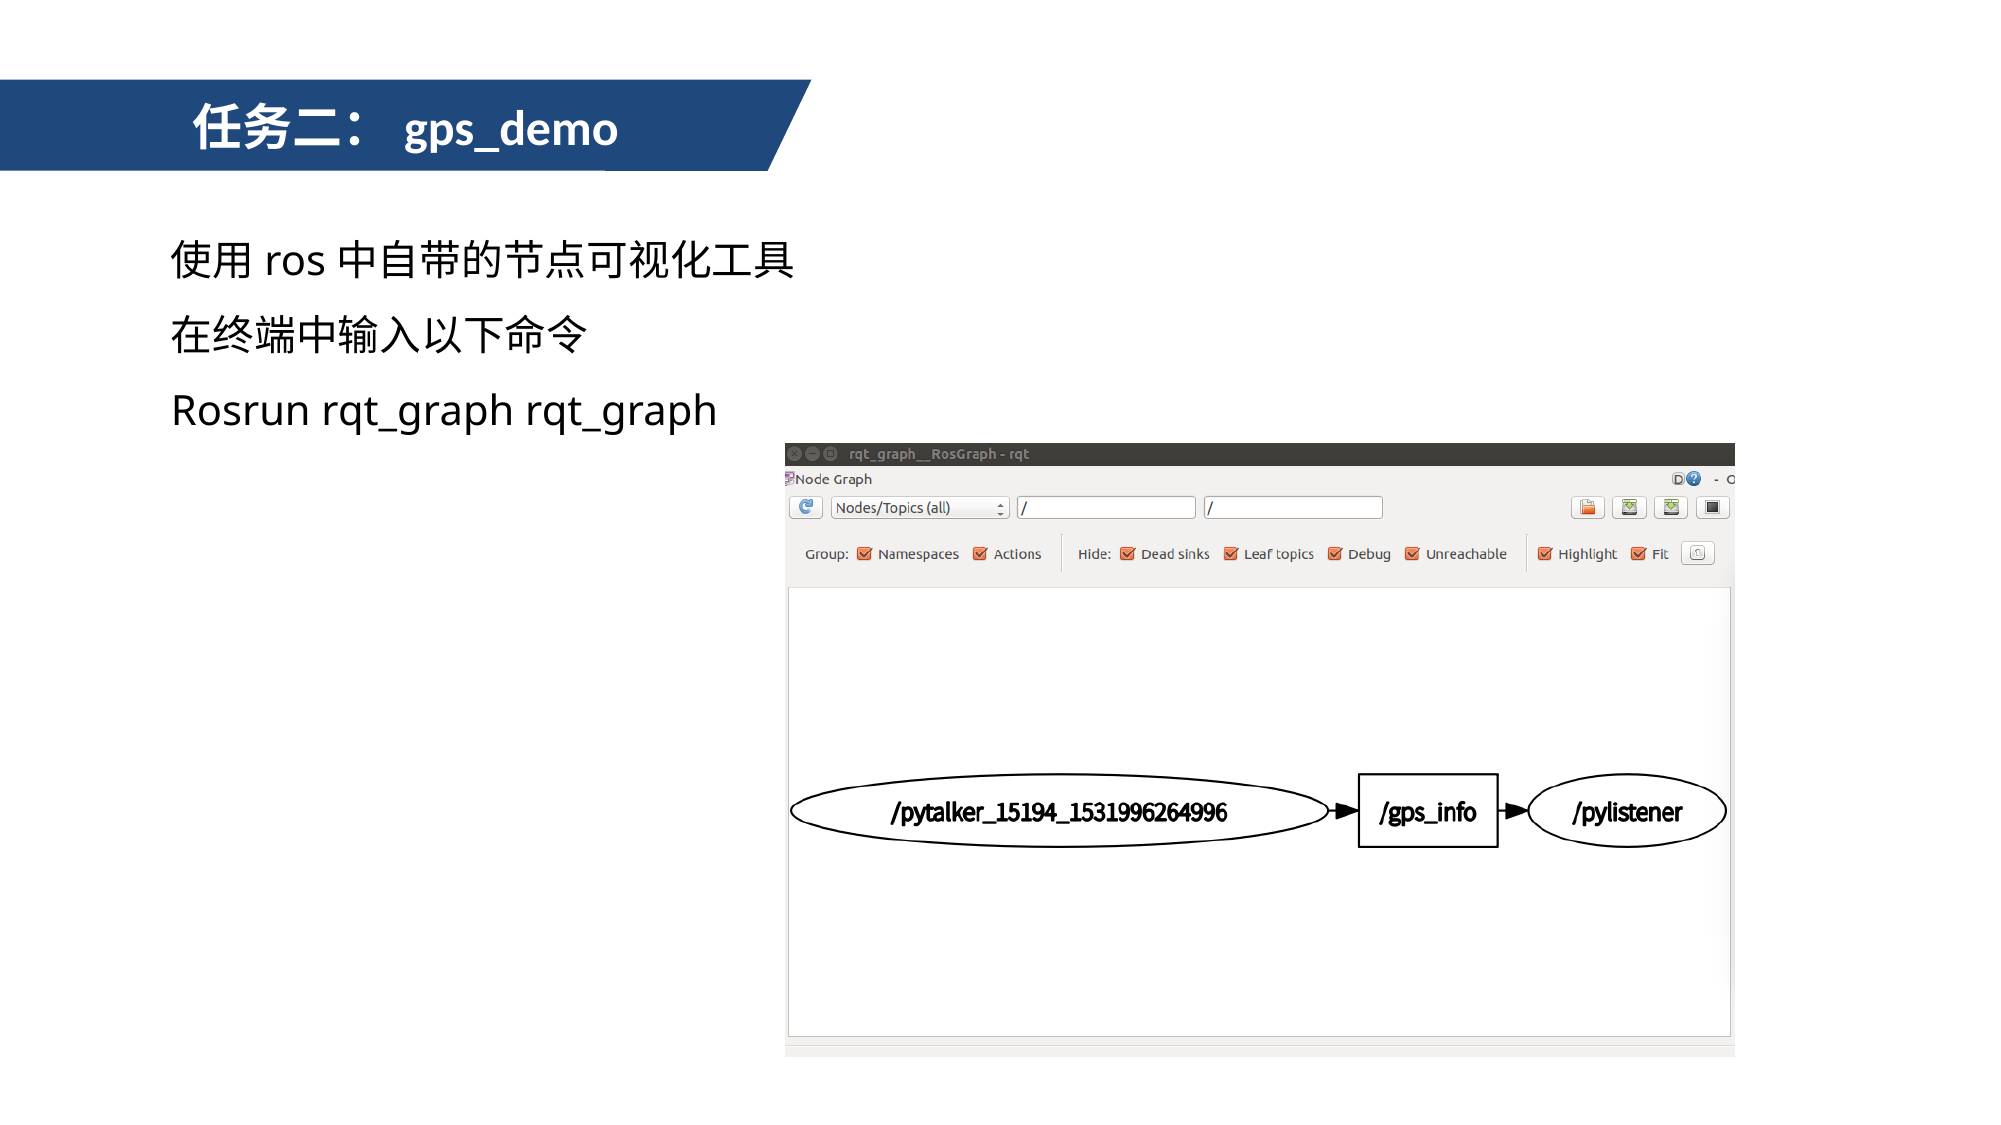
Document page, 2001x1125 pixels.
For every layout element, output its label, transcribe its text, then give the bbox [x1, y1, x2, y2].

picture [785, 443, 1735, 1057]
text_box 使用ros中自带的节点可视化工具 在终端中输入以下命令 Rosrun rqt_graph rqt_graph [156, 201, 1260, 442]
text_box 任务二：gps_demo [0, 78, 814, 172]
